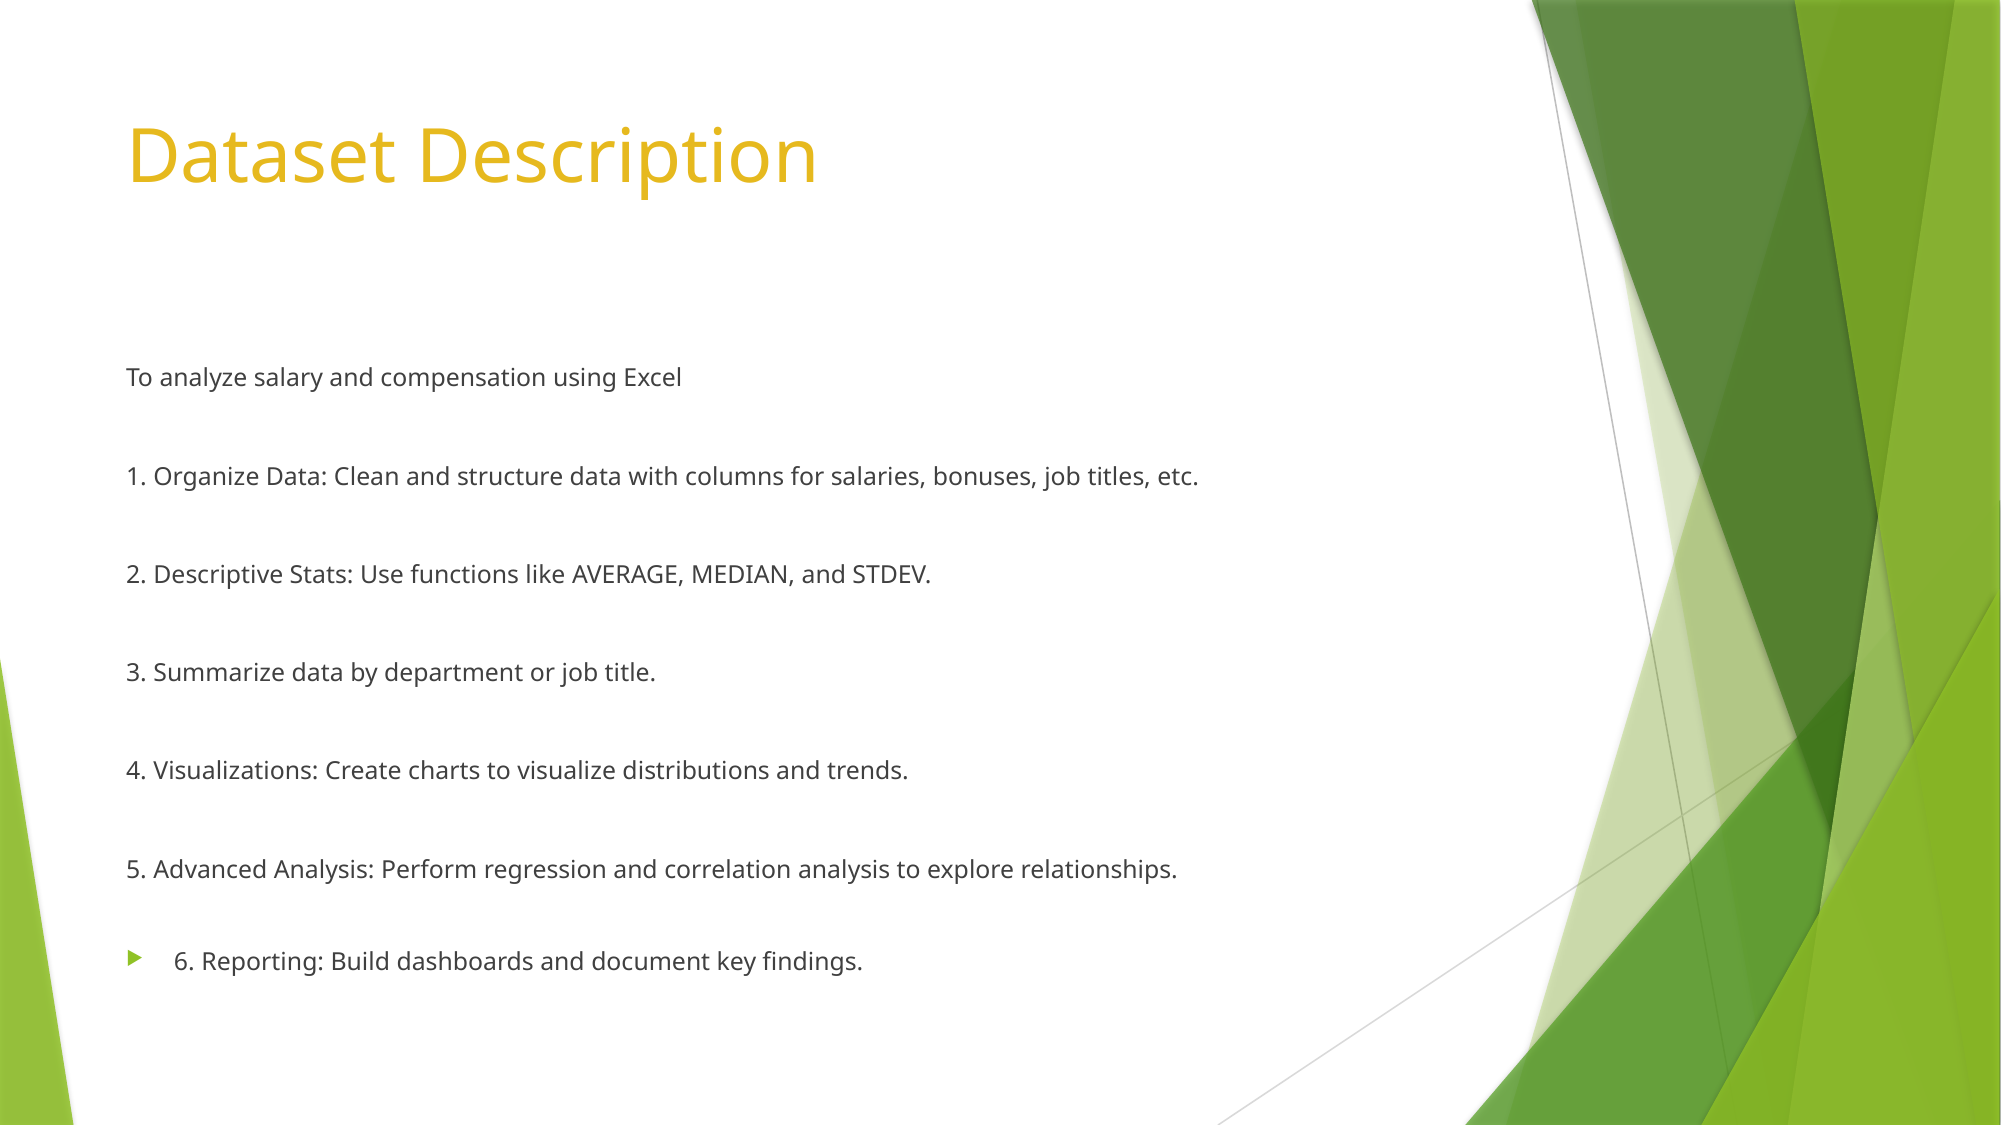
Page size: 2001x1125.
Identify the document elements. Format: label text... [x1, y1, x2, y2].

title Dataset Description [111, 99, 1522, 317]
list To analyze salary and compensation using Excel 1. Organize Data: Clean and structure data with columns for salaries, bonuses, job titles, etc. 2. Descriptive Stats: Use functions like AVERAGE, MEDIAN, and STDEV. 3. Summarize data by department or job title. 4. Visualizations: Create charts to visualize distributions and trends. 5. Advanced Analysis: Perform regression and correlation analysis to explore relationships. 6. Reporting: Build dashboards and document key findings. [111, 354, 1522, 992]
